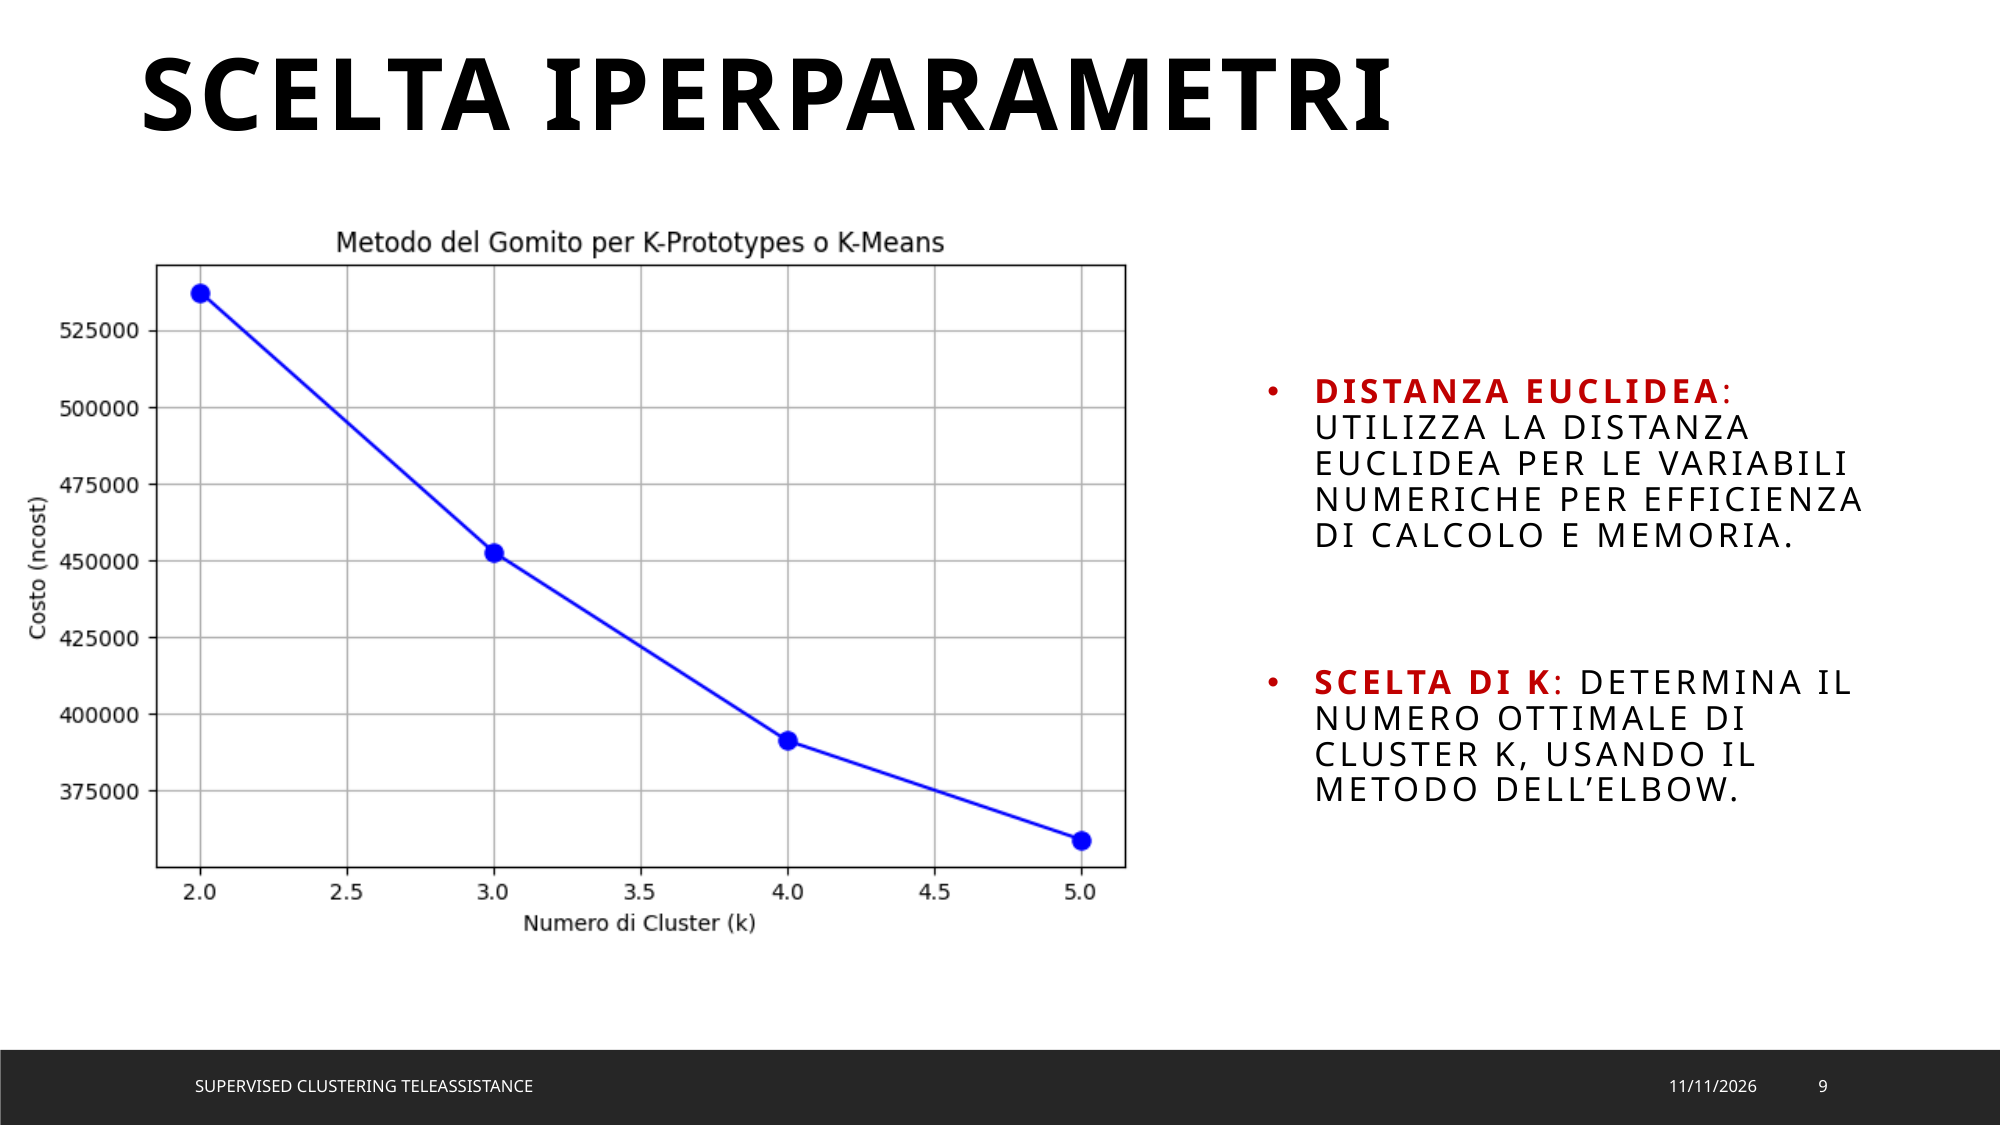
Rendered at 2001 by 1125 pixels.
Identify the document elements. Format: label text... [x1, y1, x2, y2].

footer Supervised clustering teleassistance [180, 1057, 1299, 1118]
picture [0, 171, 1251, 954]
list SCELTA IPErparametri [125, 0, 1776, 70]
slide_number 9 [1803, 1057, 1932, 1118]
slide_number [1348, 1057, 1773, 1118]
title Distanza Euclidea: Utilizza la distanza euclidea per le variabili numeriche per efficienza di calcolo e memoria. Scelta di K: Determina il numero ottimale di cluster K, usando il metodo dell’Elbow. [1252, 124, 1929, 862]
